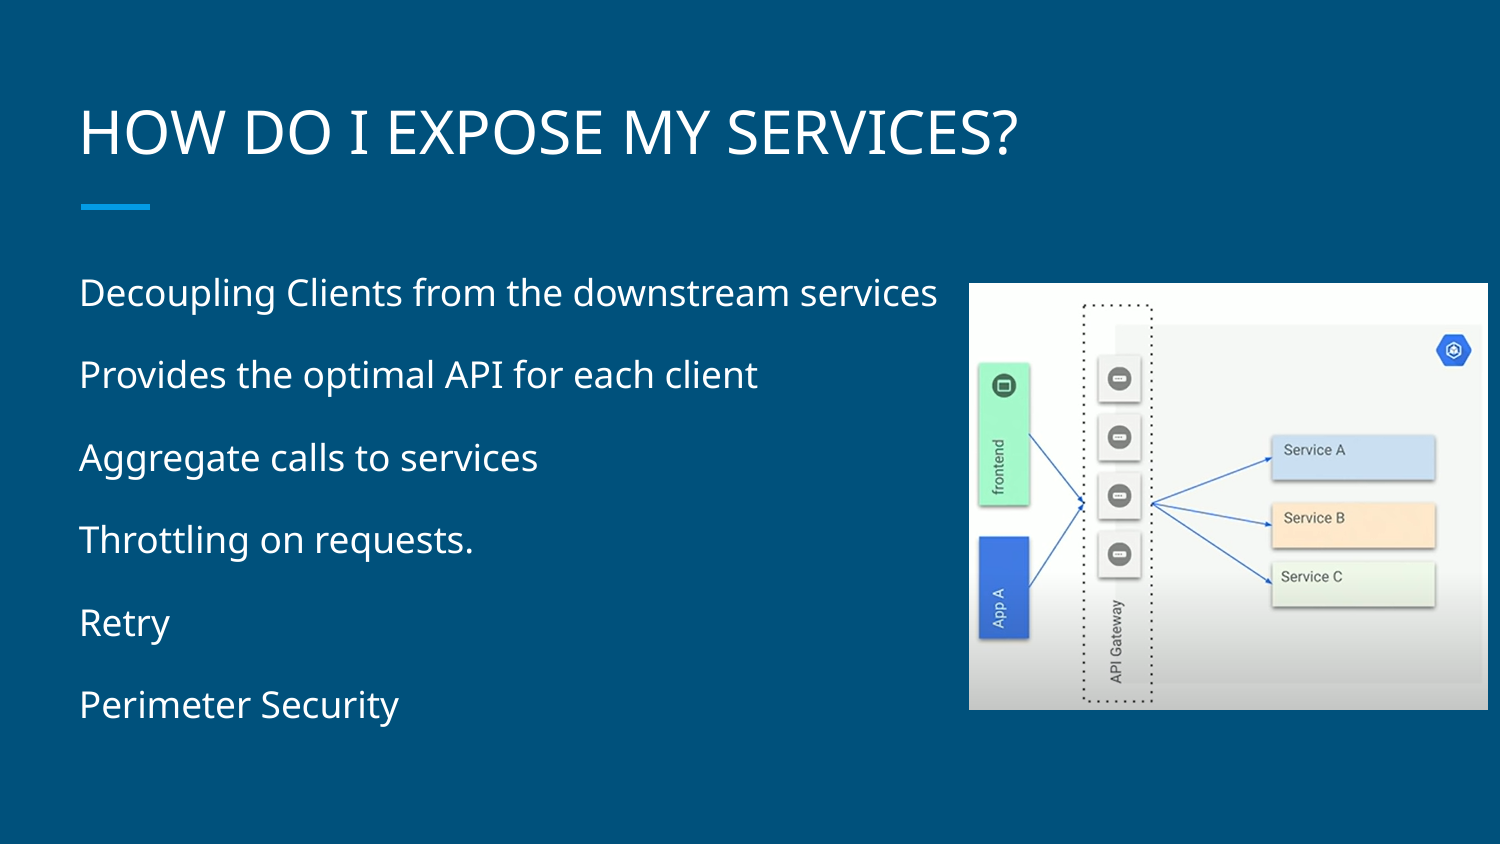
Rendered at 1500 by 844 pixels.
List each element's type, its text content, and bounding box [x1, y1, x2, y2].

picture [970, 284, 1487, 709]
title HOW DO I EXPOSE MY SERVICES? [63, 75, 1437, 188]
list Decoupling Clients from the downstream services Provides the optimal API for each client Aggregate calls to services Throttling on requests. Retry Perimeter Security [63, 244, 1437, 750]
